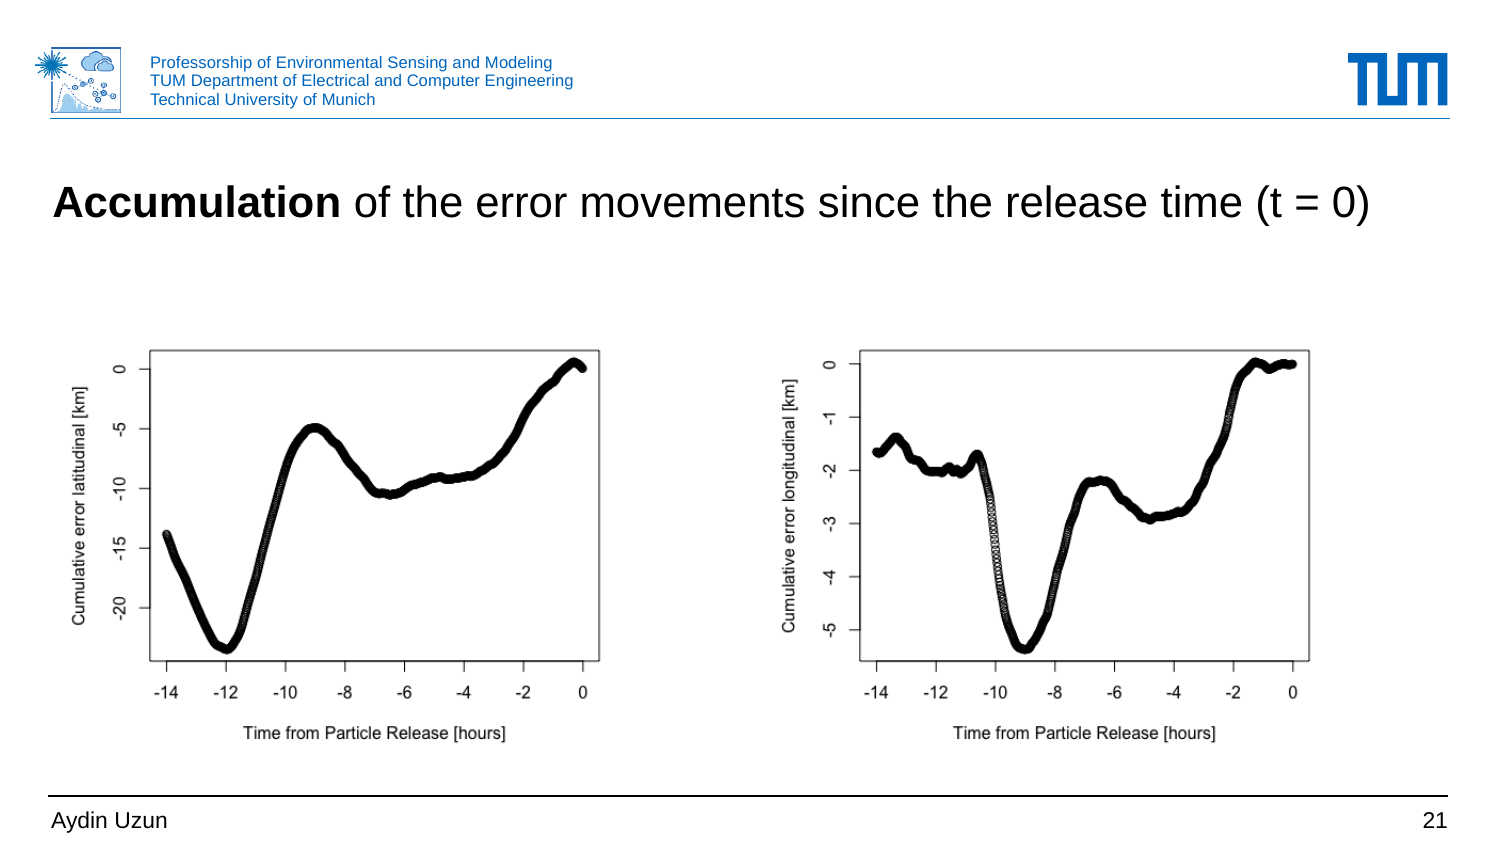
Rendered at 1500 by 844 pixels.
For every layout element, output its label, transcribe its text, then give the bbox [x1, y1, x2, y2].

title Accumulation of the error movements since the release time (t = 0) [52, 159, 1449, 227]
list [52, 263, 739, 770]
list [761, 263, 1449, 770]
slide_number 21 [1112, 796, 1448, 842]
picture [35, 47, 121, 113]
footer Aydin Uzun [51, 796, 1112, 842]
